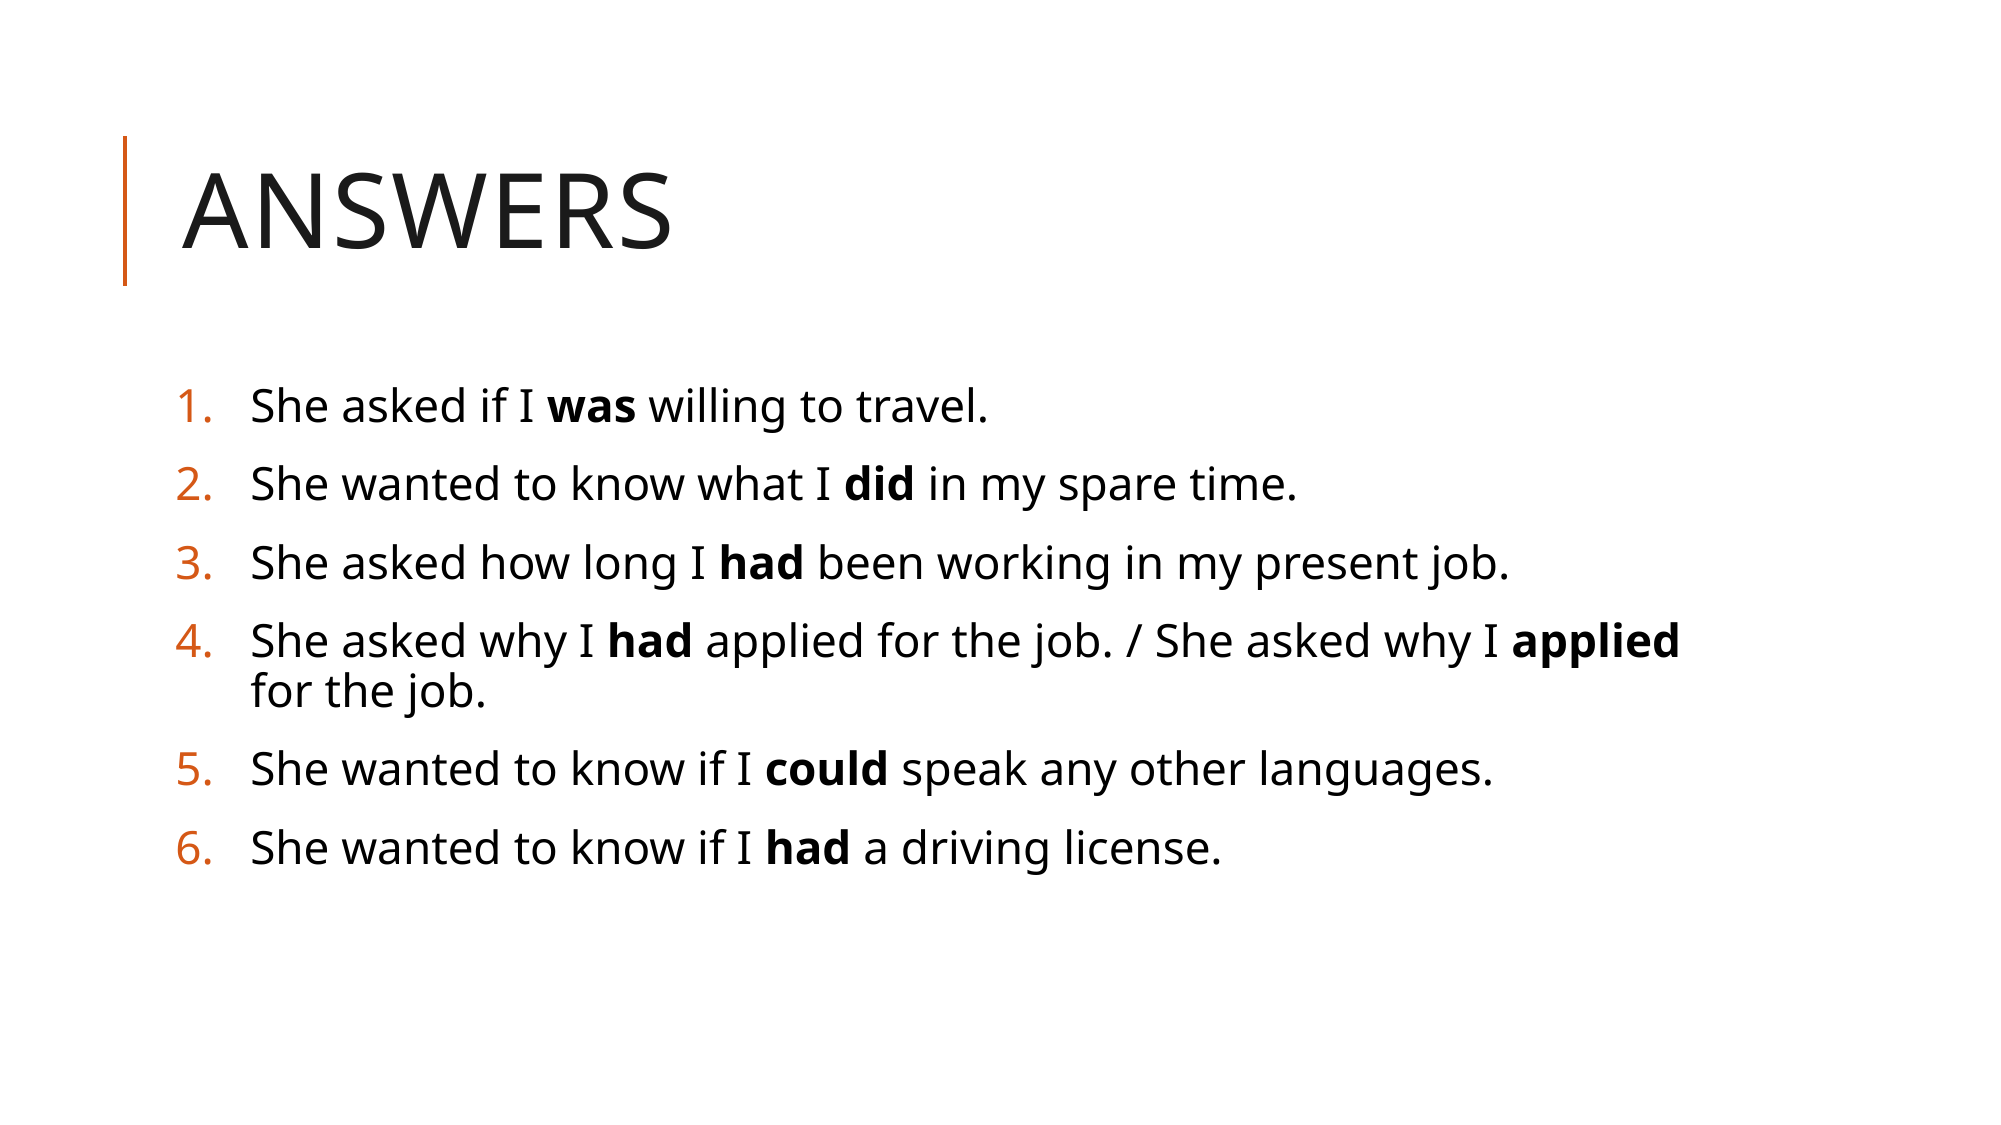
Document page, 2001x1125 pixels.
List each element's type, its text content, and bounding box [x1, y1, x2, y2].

list She asked if I was willing to travel. She wanted to know what I did in my spare time. She asked how long I had been working in my present job. She asked why I had applied for the job. / She asked why I applied for the job. She wanted to know if I could speak any other languages. She wanted to know if I had a driving license. [168, 375, 1763, 1035]
title answers [168, 96, 1763, 342]
